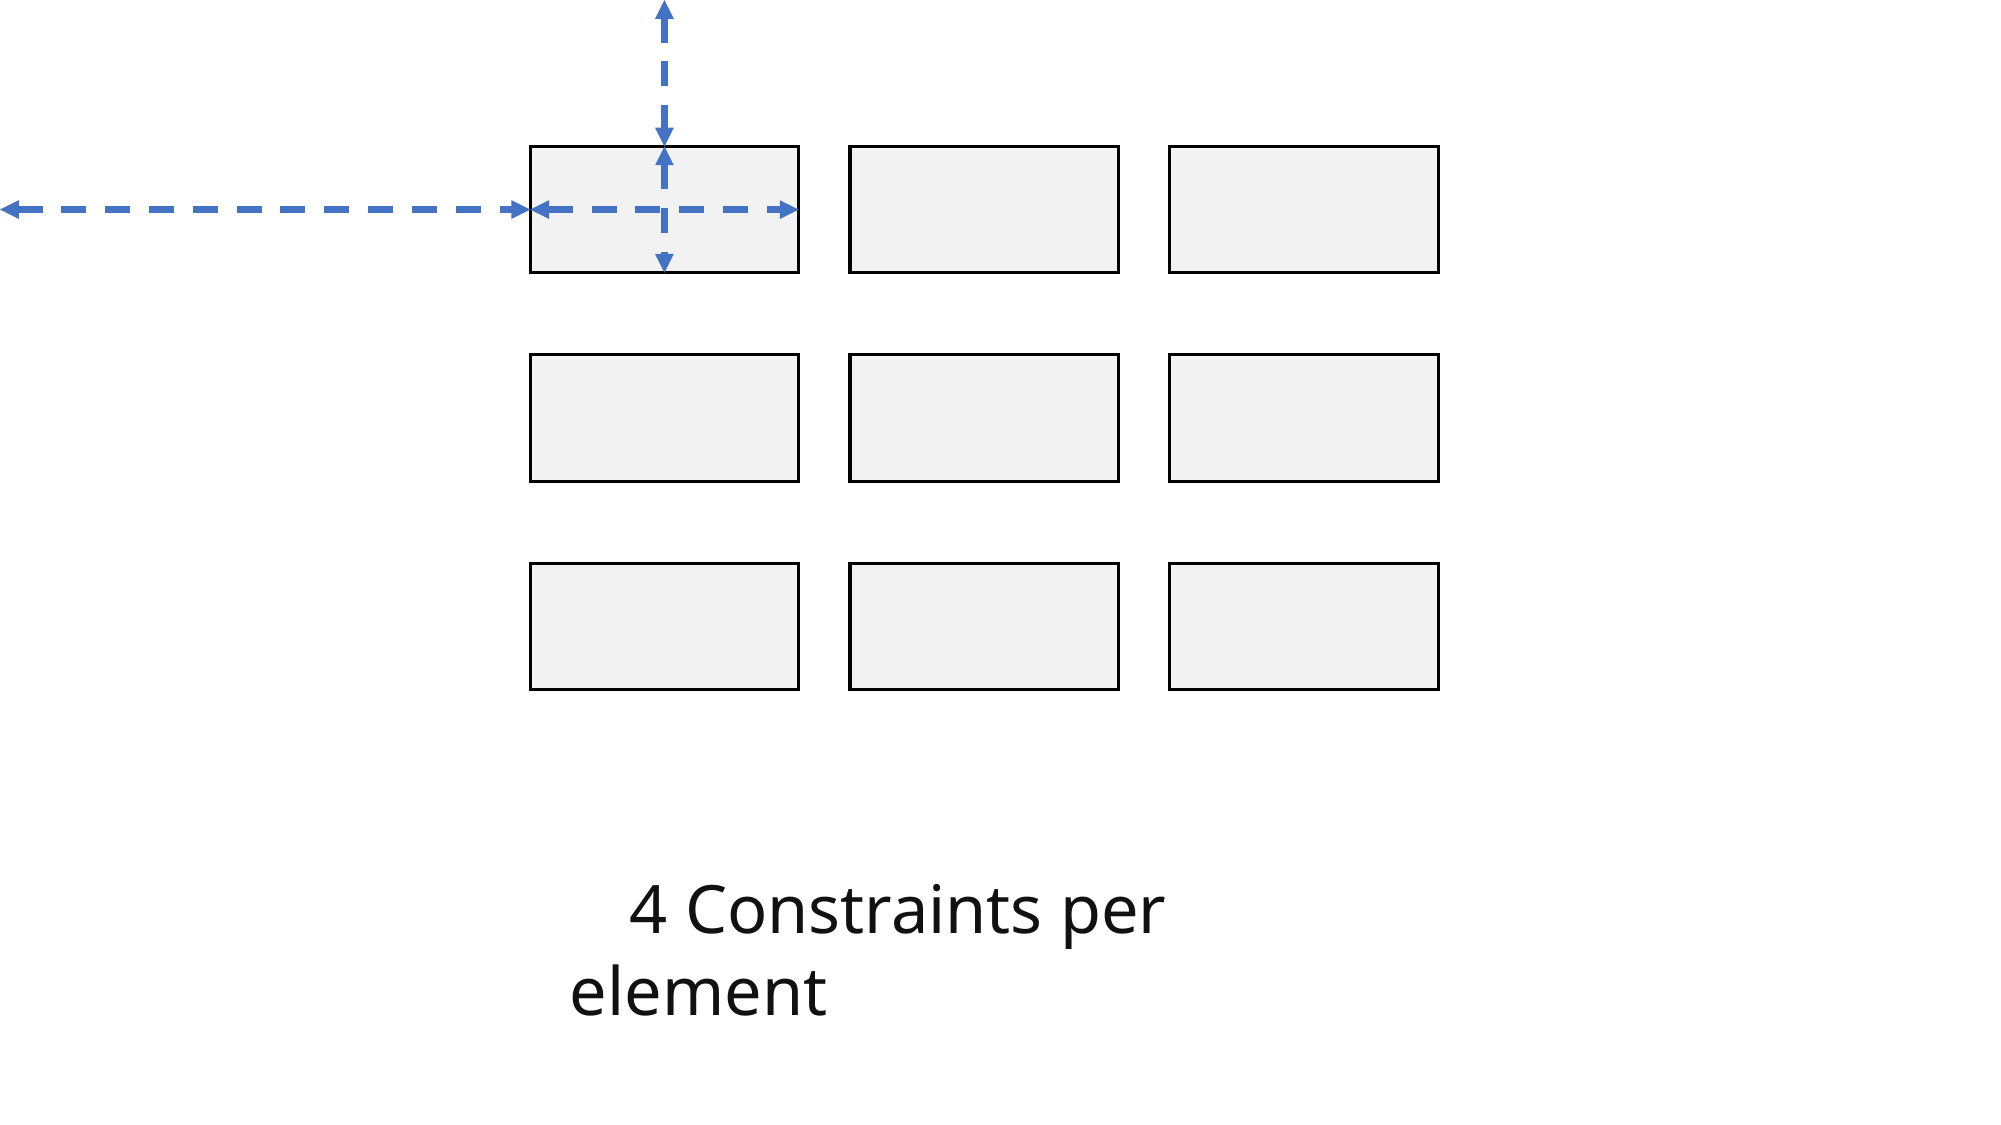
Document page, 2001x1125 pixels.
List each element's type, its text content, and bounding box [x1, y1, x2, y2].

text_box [530, 563, 1439, 690]
text_box [1169, 145, 1439, 274]
text_box [849, 145, 1119, 274]
text_box [529, 145, 800, 274]
text_box 9 Elements × 4 Constraints per element [554, 771, 1432, 1036]
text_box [530, 354, 1439, 482]
